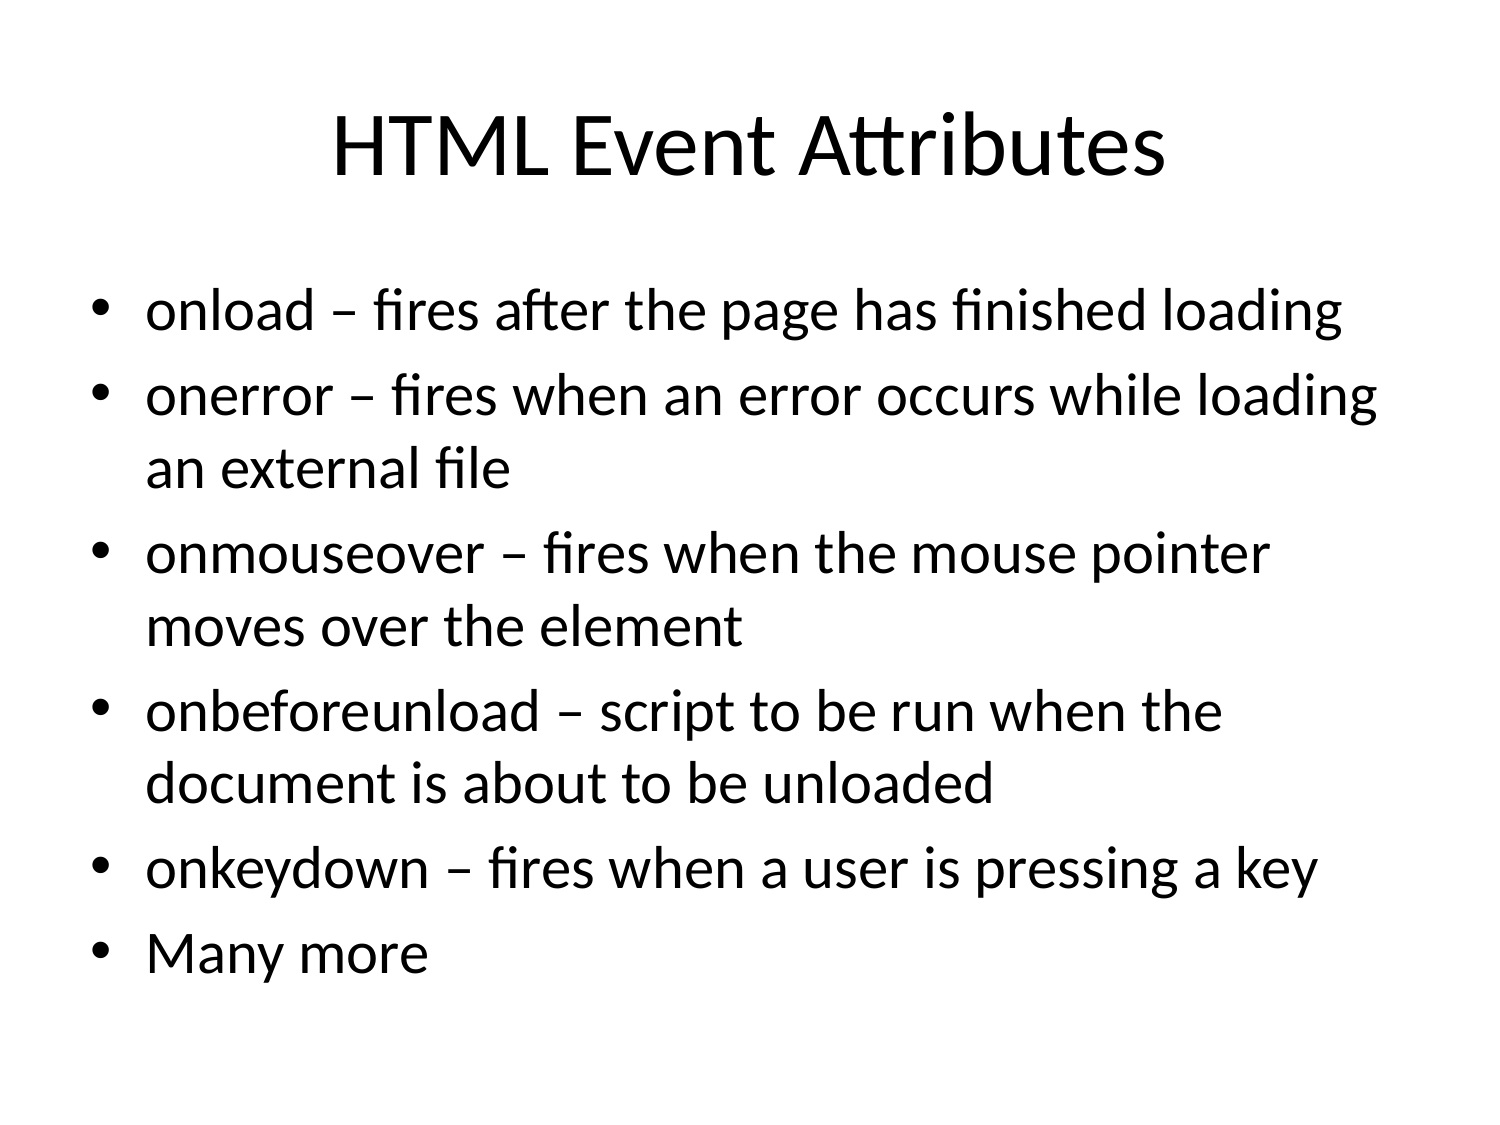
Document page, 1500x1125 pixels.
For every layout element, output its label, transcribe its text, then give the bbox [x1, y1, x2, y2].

list onload – fires after the page has finished loading onerror – fires when an error occurs while loading an external file onmouseover – fires when the mouse pointer moves over the element onbeforeunload – script to be run when the document is about to be unloaded onkeydown – fires when a user is pressing a key Many more [75, 262, 1425, 1005]
title HTML Event Attributes [75, 45, 1425, 233]
